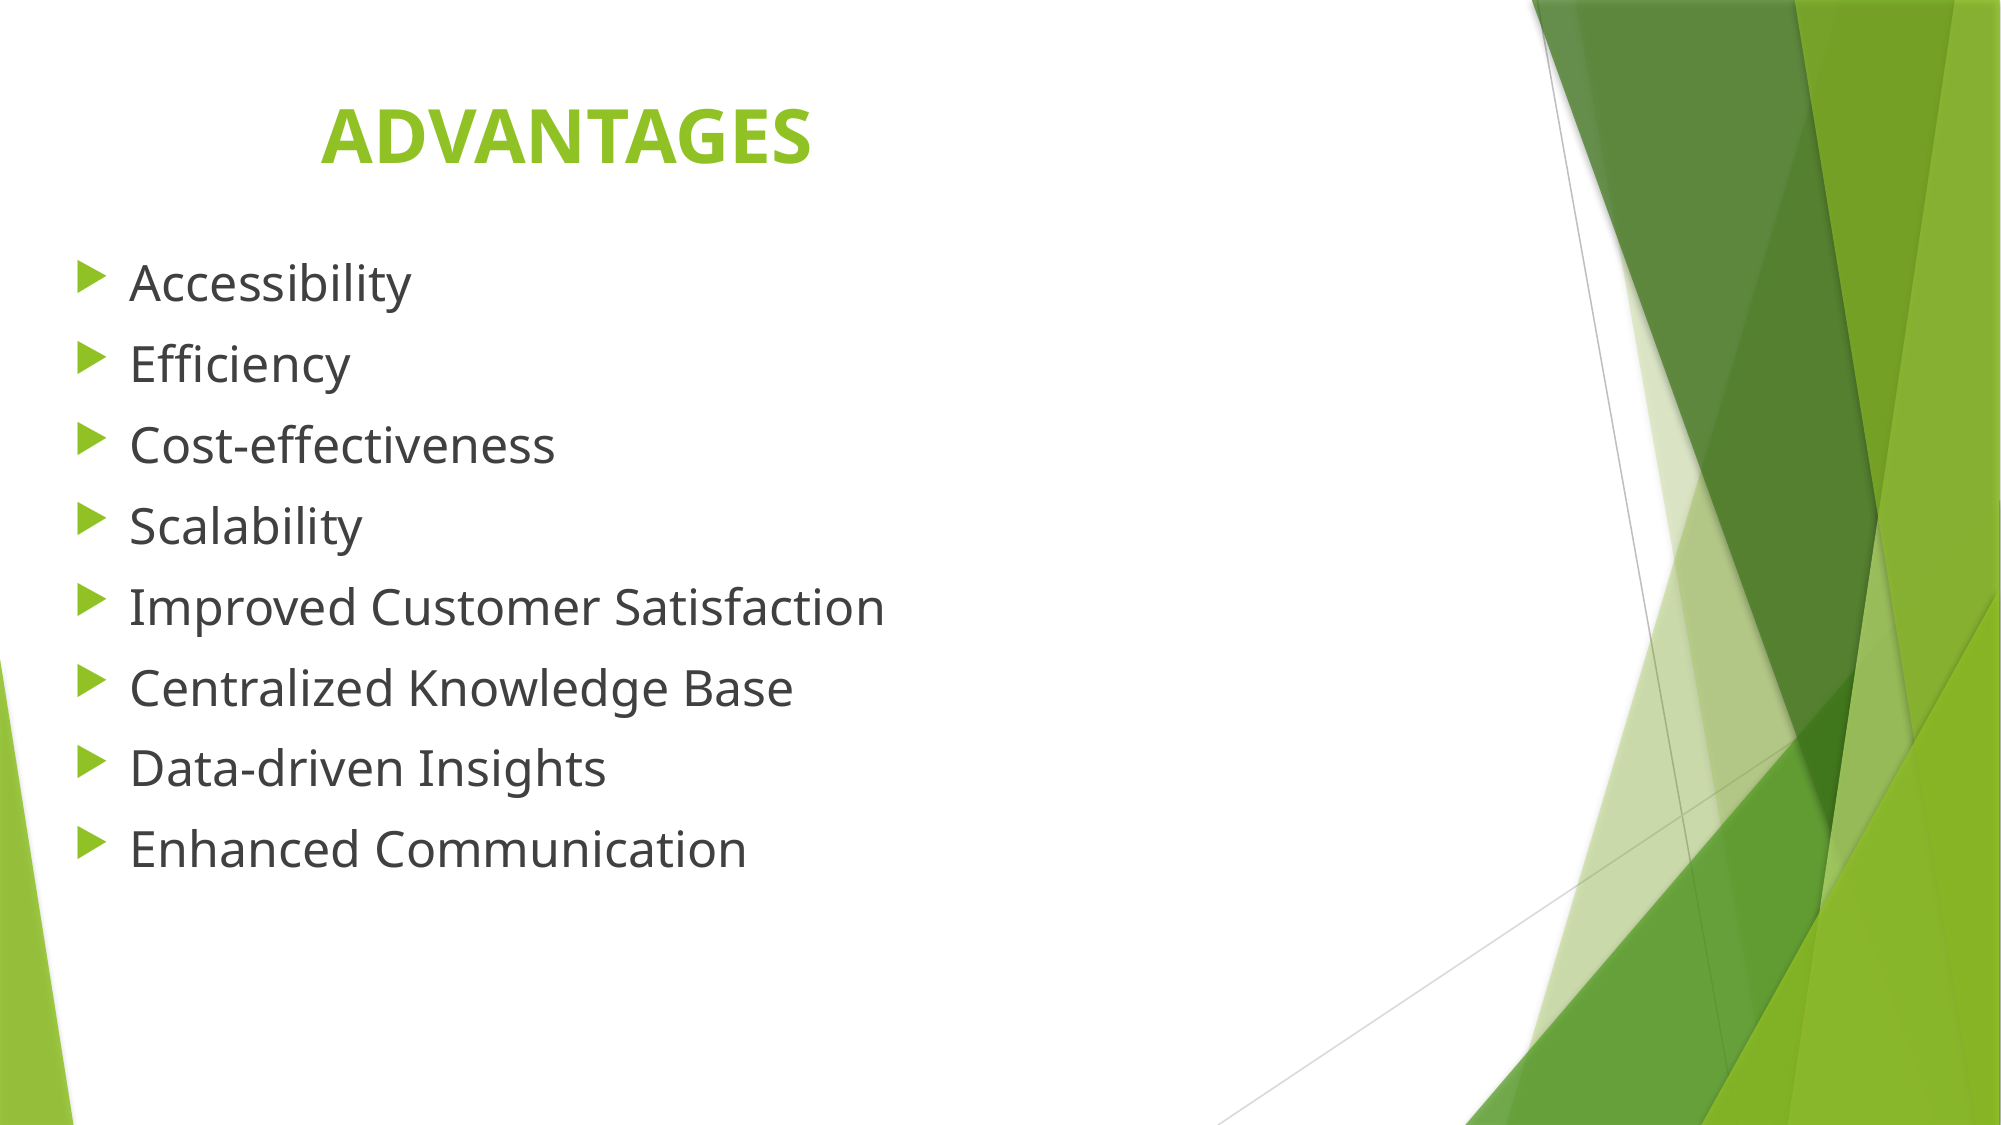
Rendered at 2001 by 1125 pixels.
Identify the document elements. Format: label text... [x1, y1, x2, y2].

list Accessibility Efficiency Cost-effectiveness Scalability Improved Customer Satisfaction Centralized Knowledge Base Data-driven Insights Enhanced Communication [58, 244, 1522, 917]
title ADVANTAGES [306, 80, 1033, 226]
